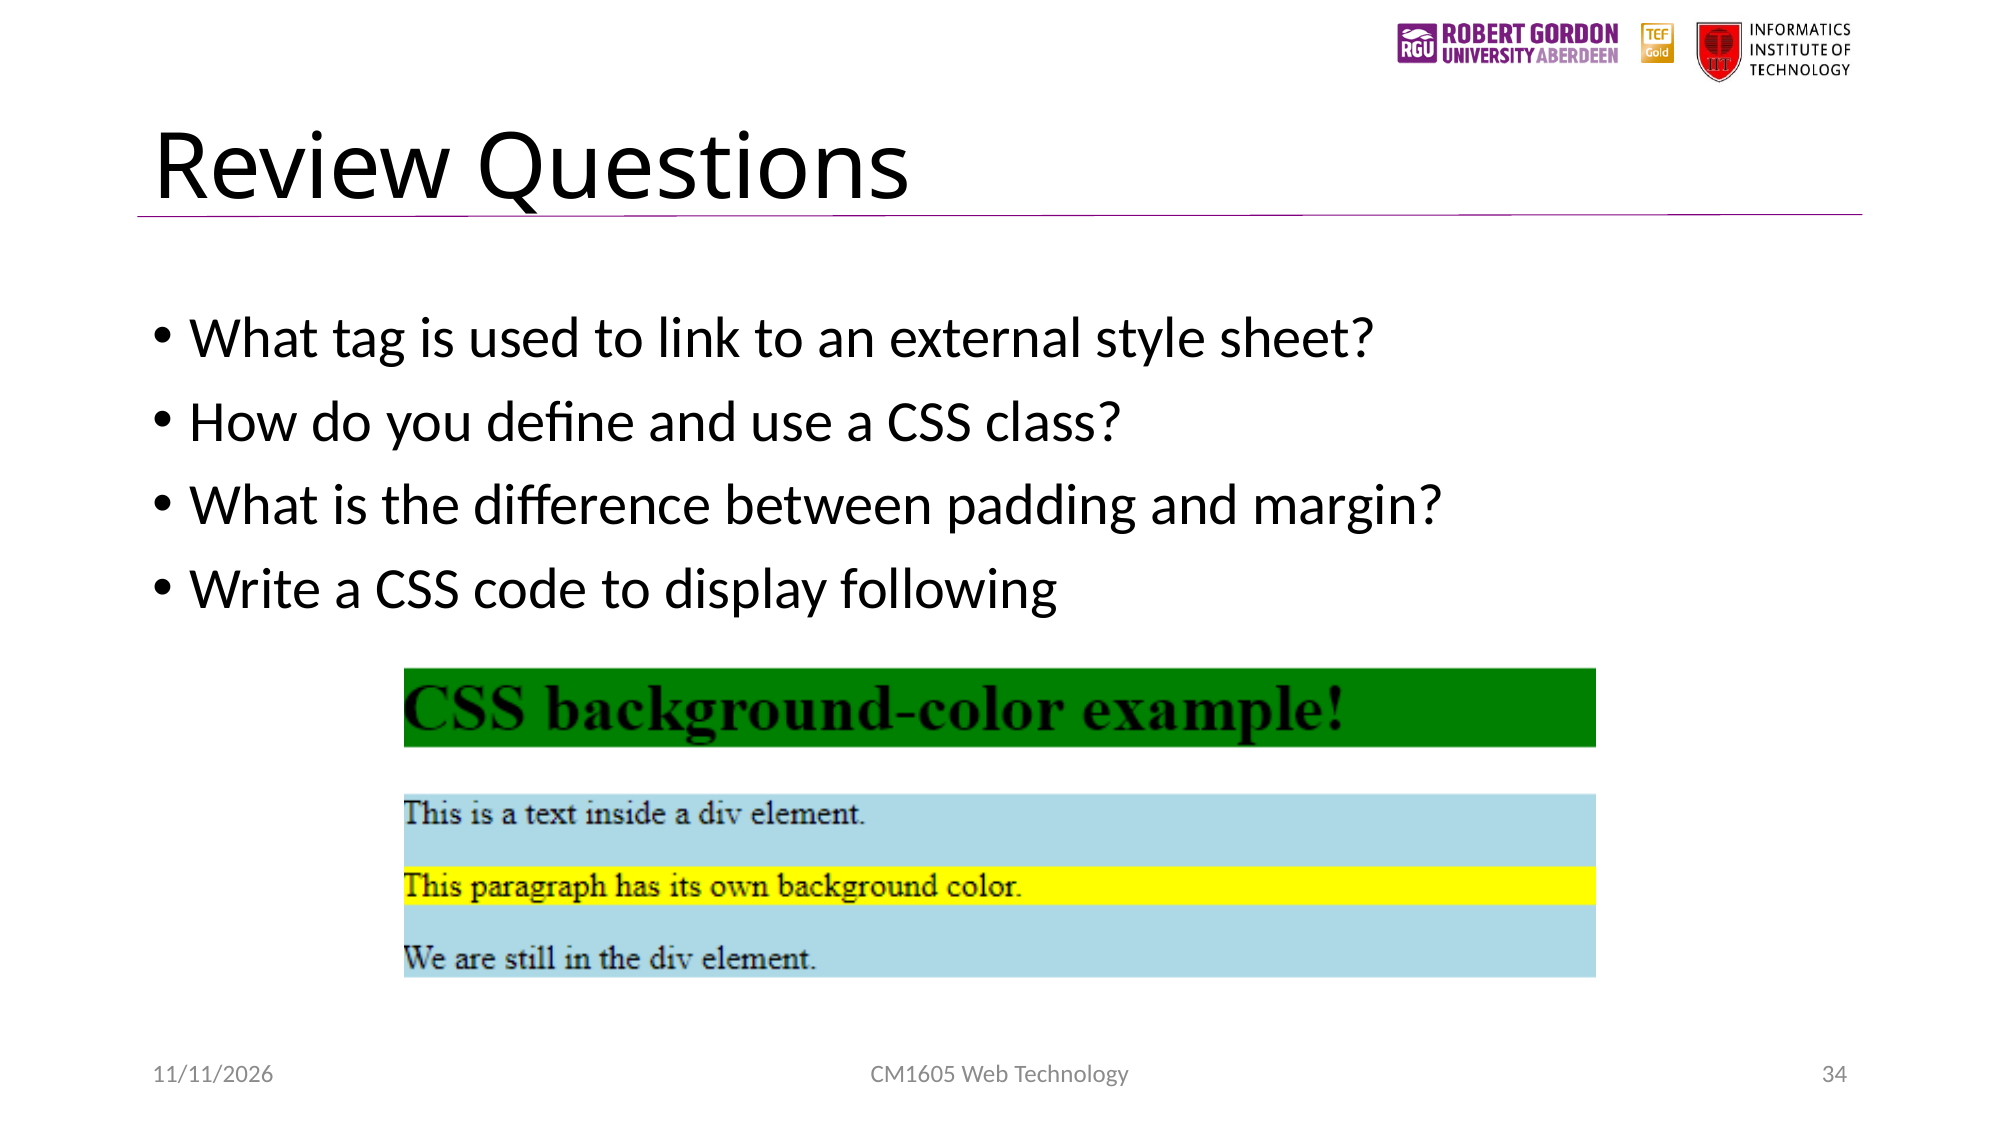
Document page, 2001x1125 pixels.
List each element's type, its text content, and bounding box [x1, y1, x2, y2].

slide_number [137, 1042, 588, 1103]
footer CM1605 Web Technology [662, 1042, 1338, 1103]
picture [1388, 5, 1863, 59]
title Review Questions [137, 59, 1863, 278]
list What tag is used to link to an external style sheet? How do you define and use a CSS class? What is the difference between padding and margin? Write a CSS code to display following [137, 299, 1863, 1014]
picture [404, 656, 1596, 995]
slide_number 34 [1412, 1042, 1863, 1103]
